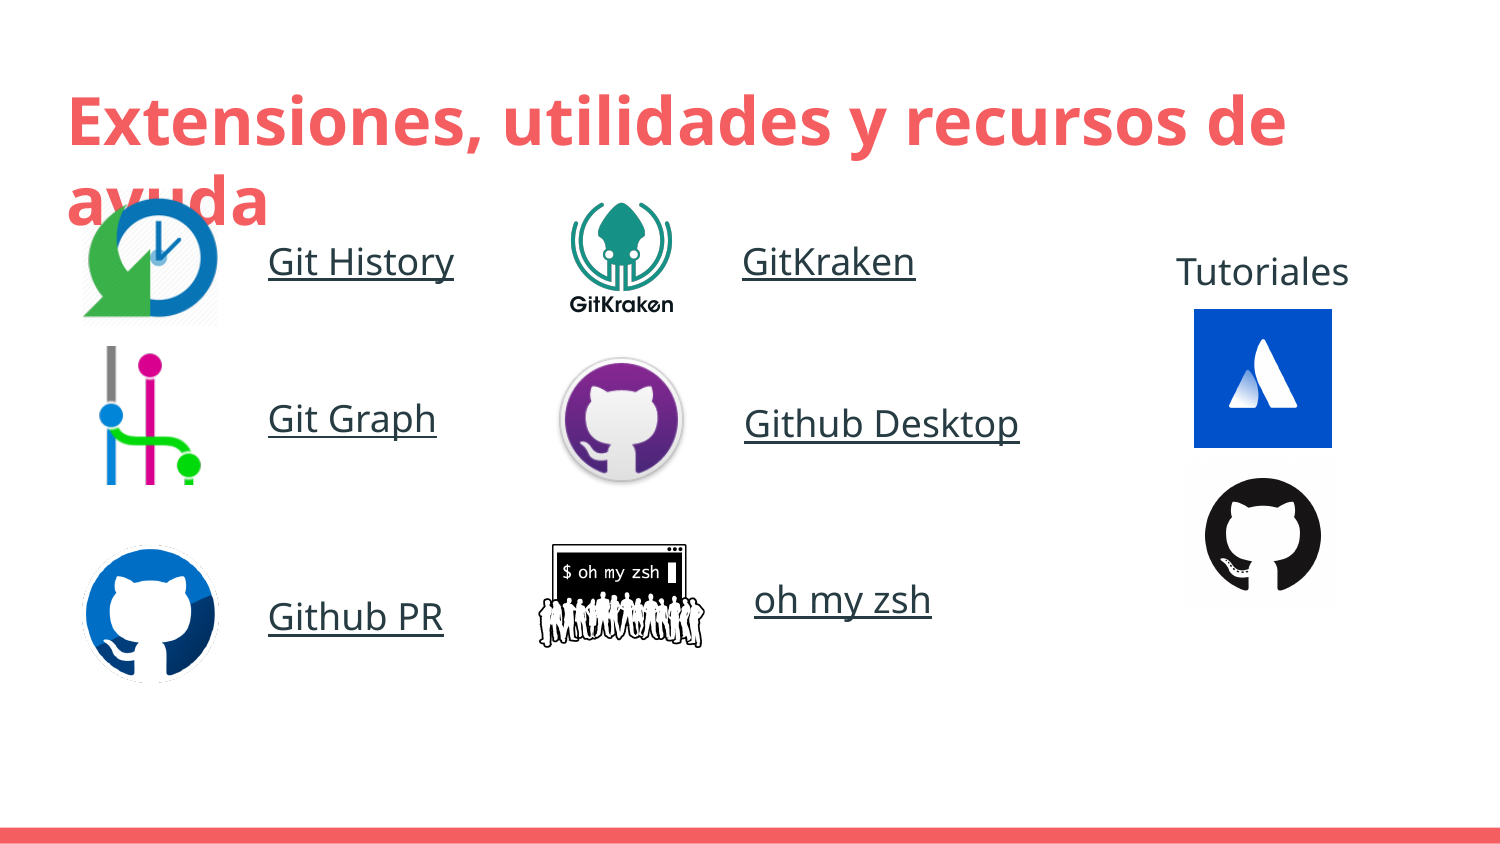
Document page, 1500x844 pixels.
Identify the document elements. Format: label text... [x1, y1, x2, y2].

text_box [80, 188, 1047, 683]
title Extensiones, utilidades y recursos de ayuda [51, 64, 1417, 167]
picture [1186, 457, 1340, 612]
picture [1193, 309, 1333, 448]
text_box Tutoriales [1109, 232, 1417, 303]
